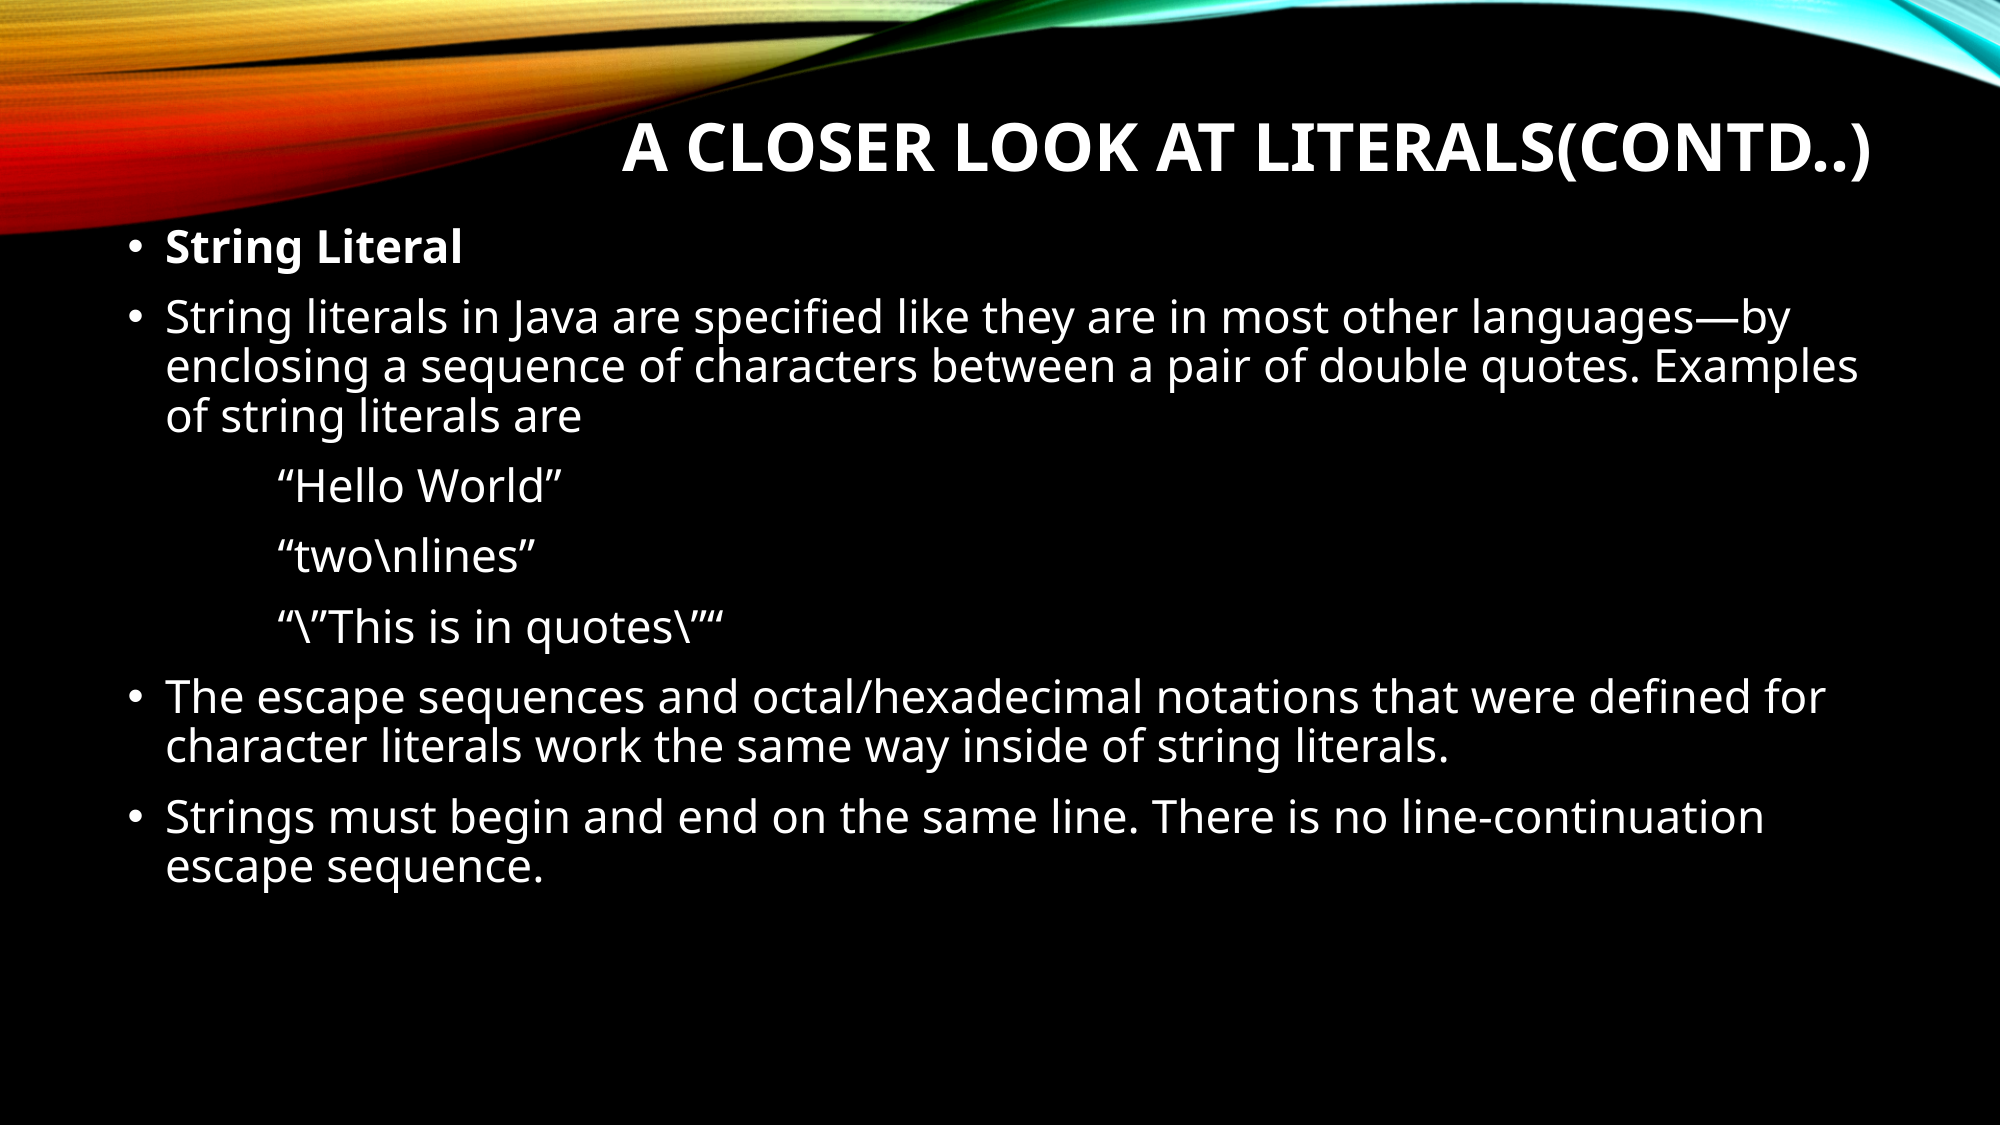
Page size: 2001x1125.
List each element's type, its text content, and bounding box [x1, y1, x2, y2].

list String Literal String literals in Java are specified like they are in most other languages—by enclosing a sequence of characters between a pair of double quotes. Examples of string literals are “Hello World” “two\nlines” “\”This is in quotes\”“ The escape sequences and octal/hexadecimal notations that were defined for character literals work the same way inside of string literals. Strings must begin and end on the same line. There is no line-continuation escape sequence. [112, 216, 1888, 1086]
title A closer look at literals(contd..) [474, 84, 1888, 216]
picture [0, 0, 2000, 237]
